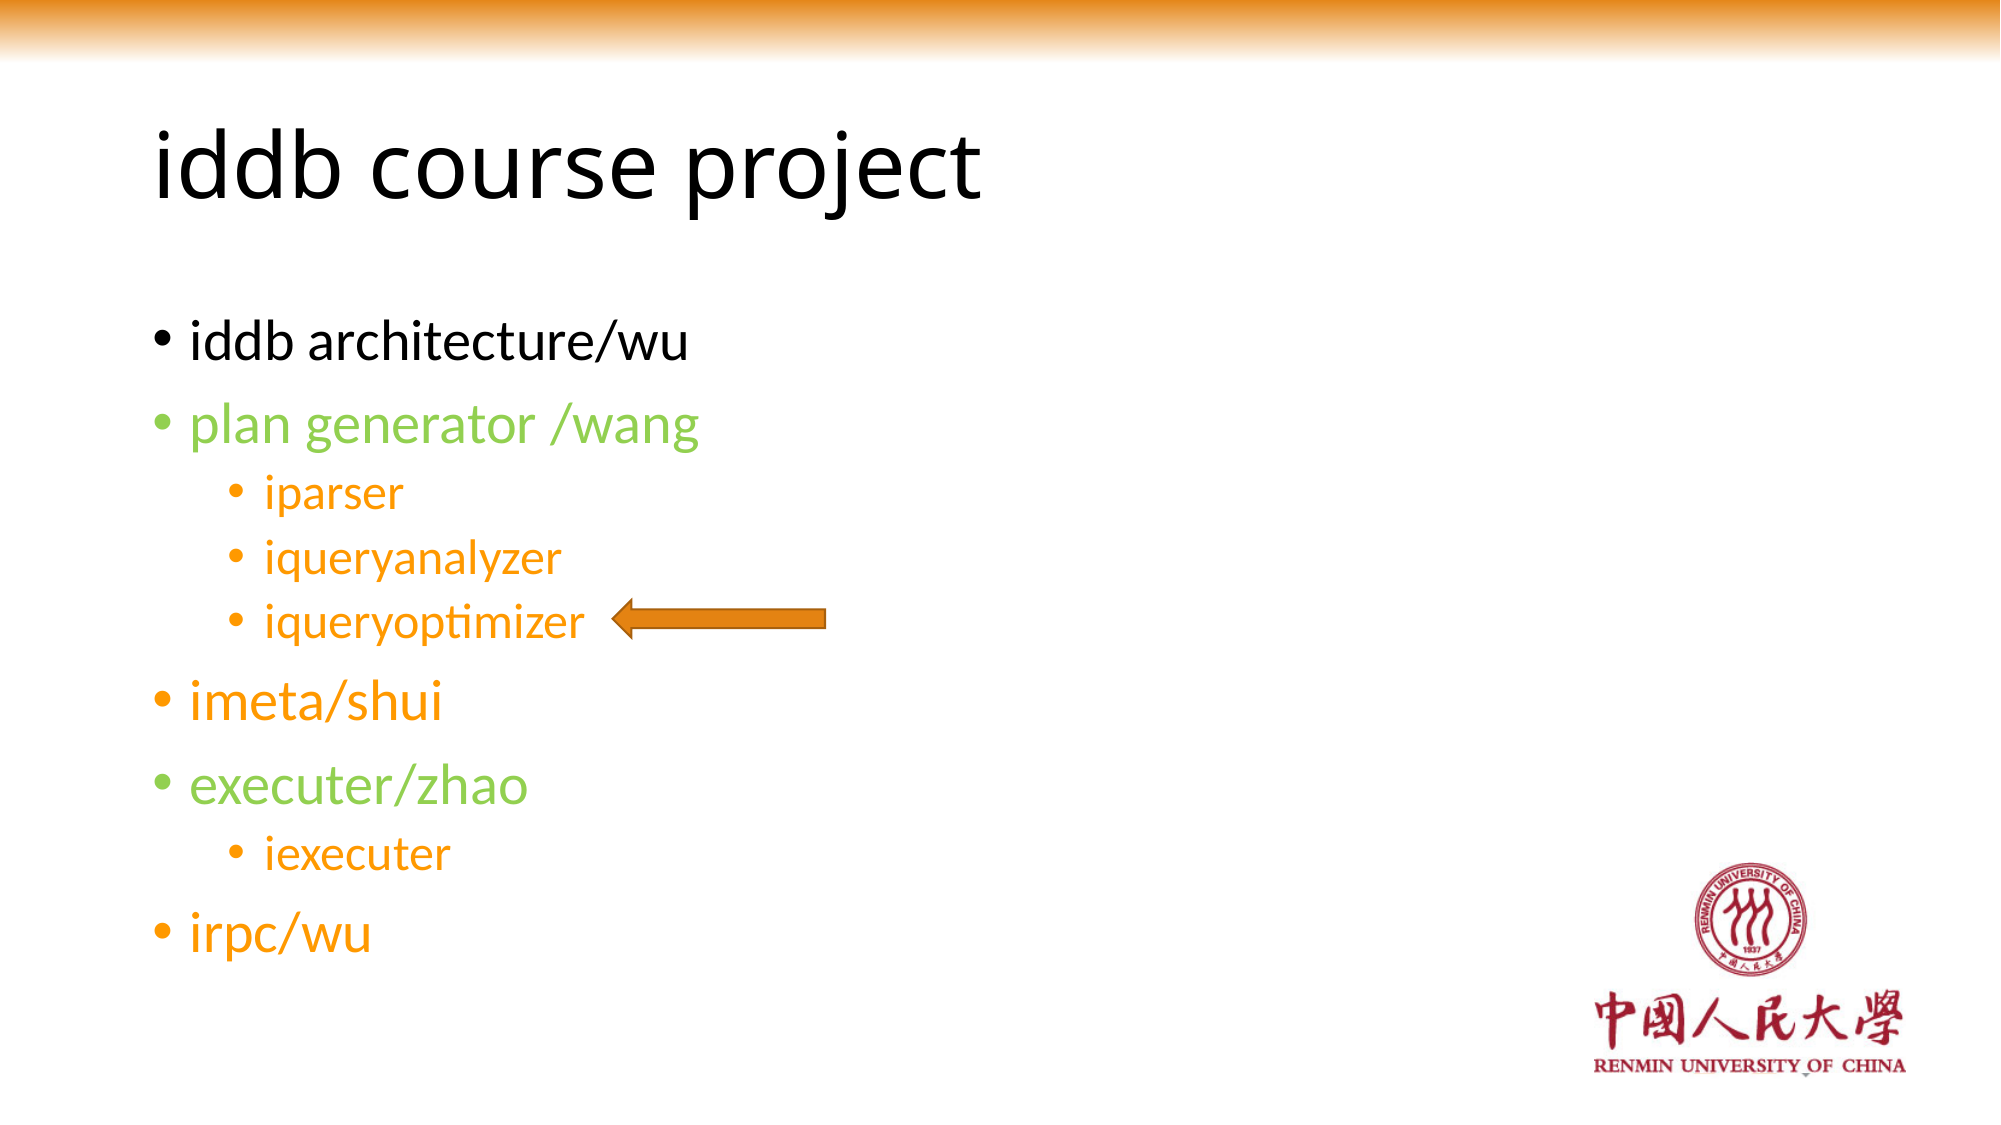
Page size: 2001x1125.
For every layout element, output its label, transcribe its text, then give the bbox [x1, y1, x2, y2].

title iddb course project [137, 59, 1863, 278]
list iddb architecture/wu plan generator /wang iparser iqueryanalyzer iqueryoptimizer imeta/shui executer/zhao iexecuter irpc/wu [137, 302, 1863, 1016]
picture [1594, 862, 1906, 1079]
text_box [611, 597, 827, 640]
